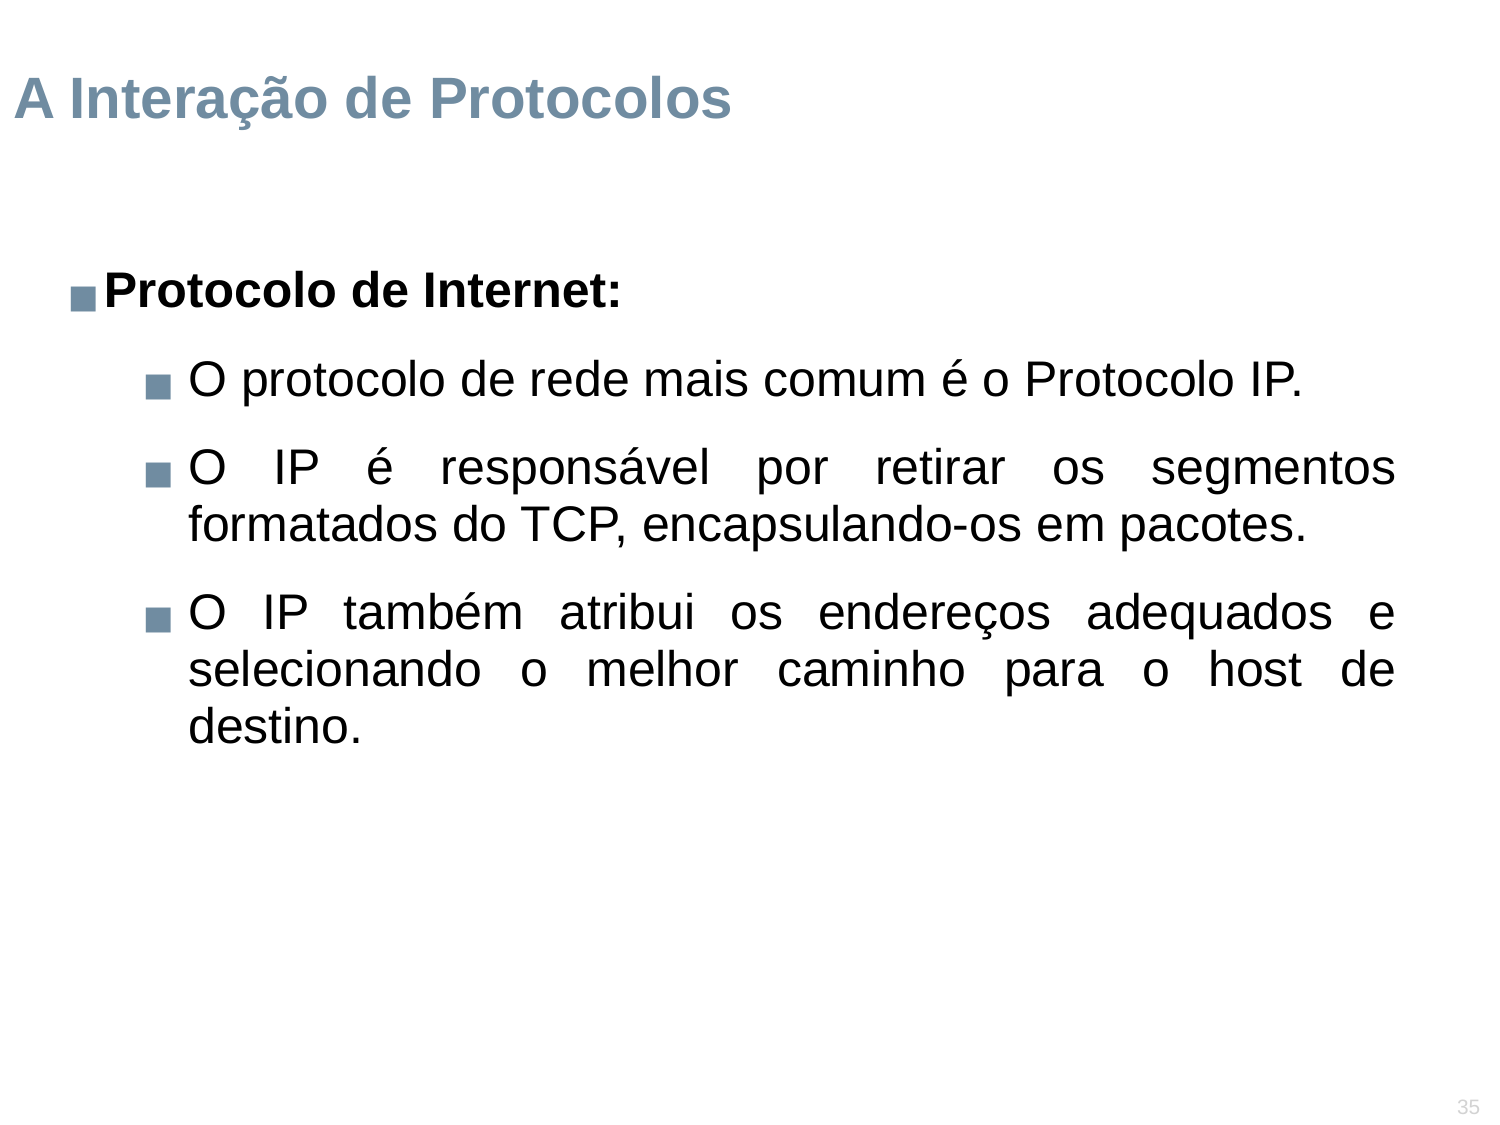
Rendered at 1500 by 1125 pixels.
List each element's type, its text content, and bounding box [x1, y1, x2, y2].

text_box A Interação de Protocolos [0, 0, 1337, 138]
text_box Protocolo de Internet: O protocolo de rede mais comum é o Protocolo IP. O IP é responsável por retirar os segmentos formatados do TCP, encapsulando-os em pacotes. O IP também atribui os endereços adequados e selecionando o melhor caminho para o host de destino. [53, 255, 1411, 1089]
